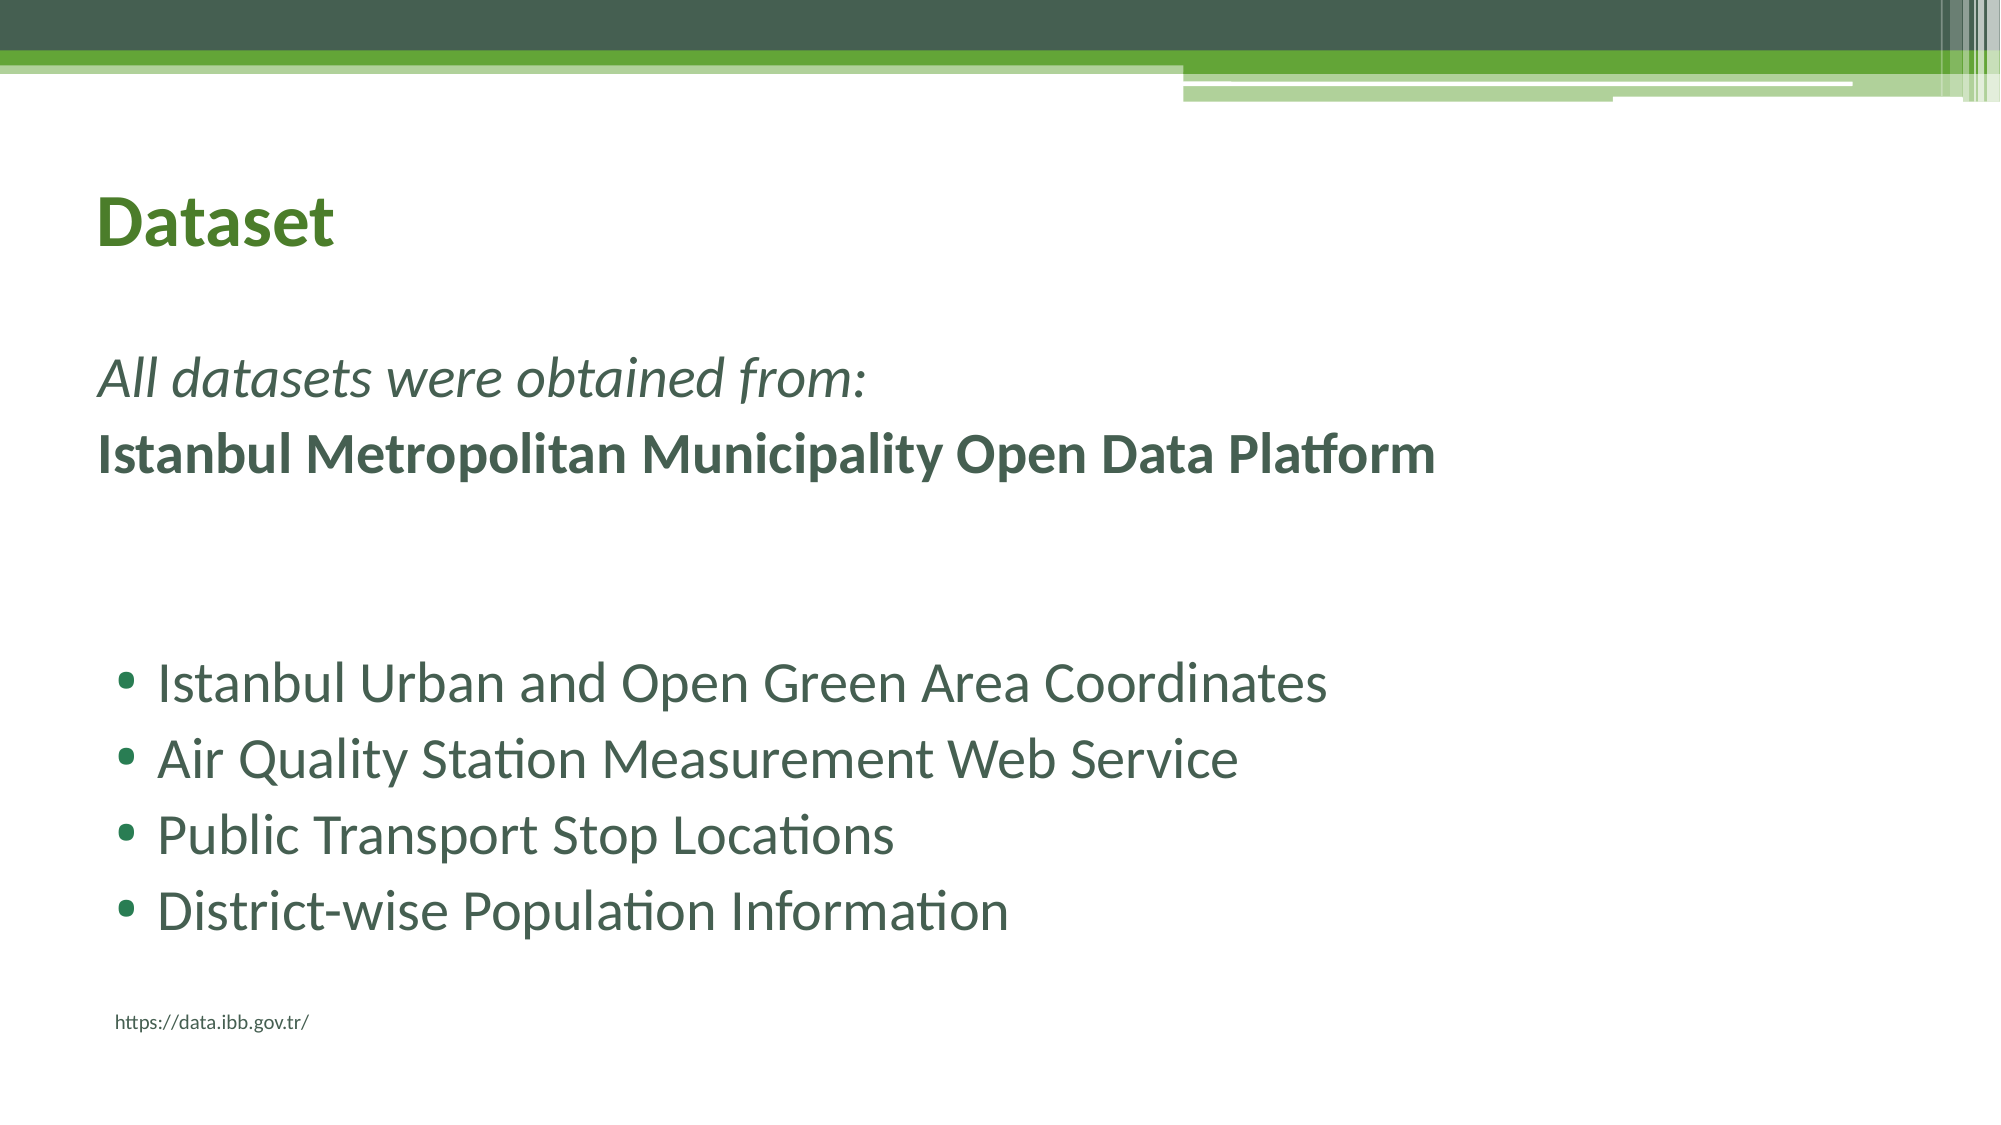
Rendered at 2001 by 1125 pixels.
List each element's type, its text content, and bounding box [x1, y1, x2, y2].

text_box https://data.ibb.gov.tr/ [99, 1000, 494, 1041]
list All datasets were obtained from: Istanbul Metropolitan Municipality Open Data Platform Istanbul Urban and Open Green Area Coordinates Air Quality Station Measurement Web Service Public Transport Stop Locations District-wise Population Information [82, 332, 1883, 1042]
title Dataset [81, 129, 1882, 304]
